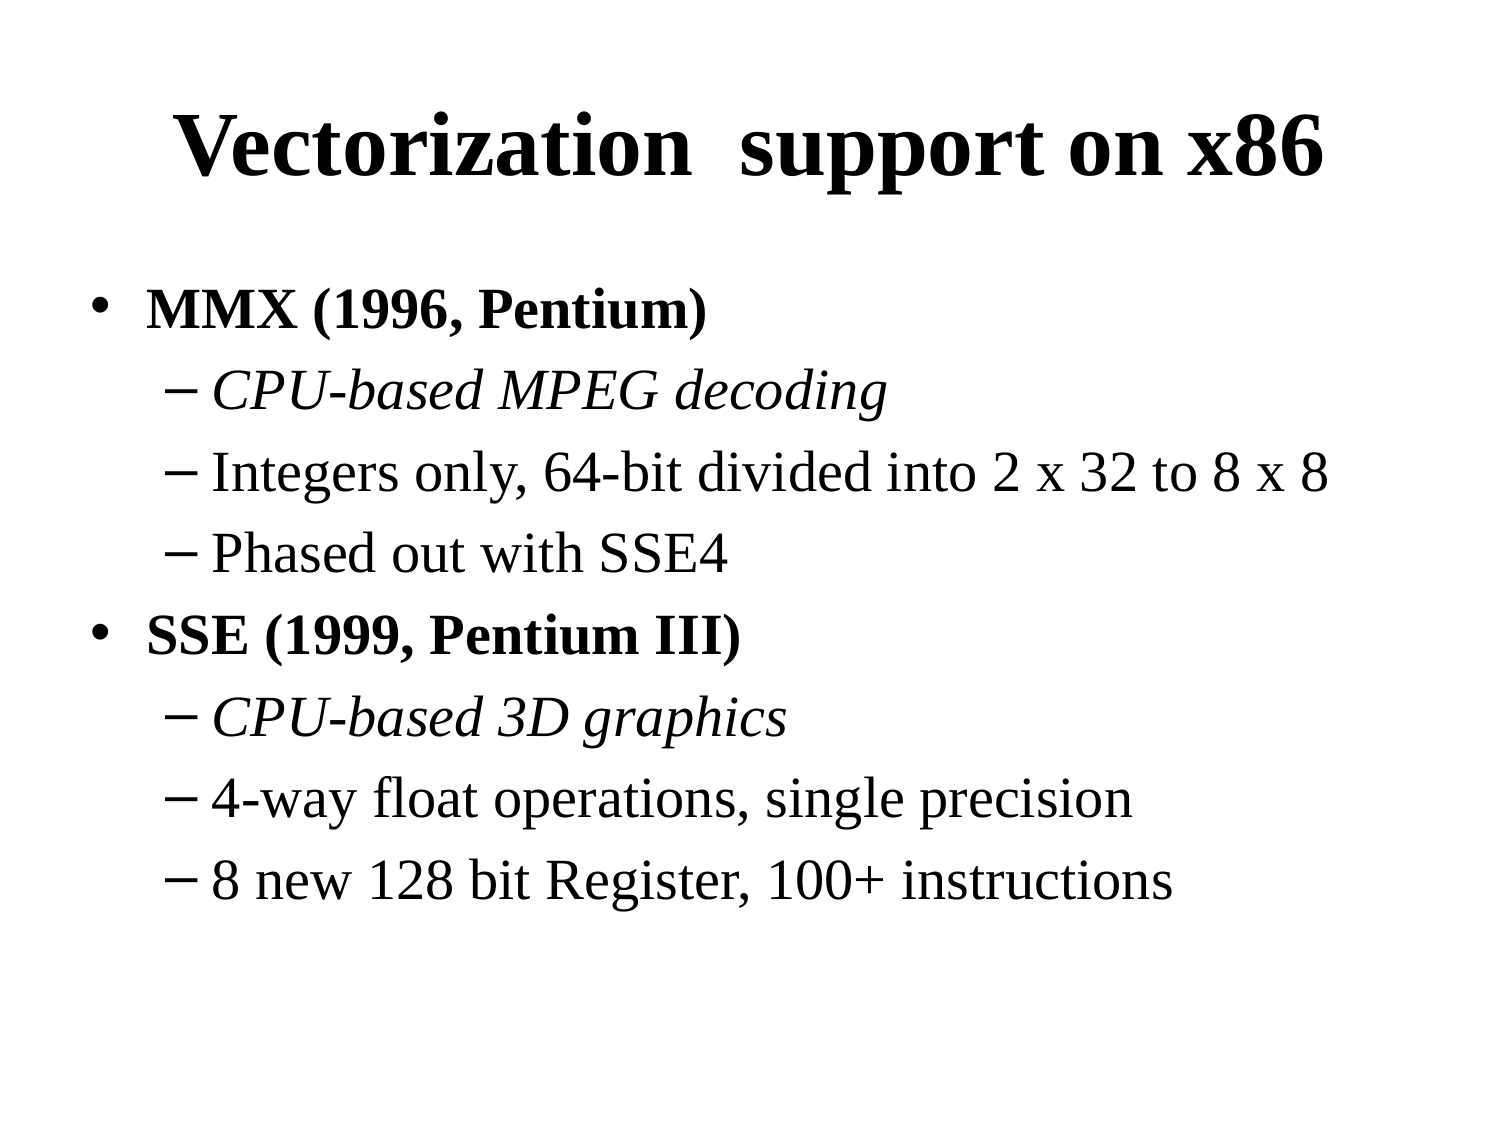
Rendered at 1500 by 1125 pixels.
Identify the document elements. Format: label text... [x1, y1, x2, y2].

list MMX (1996, Pentium) CPU-based MPEG decoding Integers only, 64-bit divided into 2 x 32 to 8 x 8 Phased out with SSE4 SSE (1999, Pentium III) CPU-based 3D graphics 4-way float operations, single precision 8 new 128 bit Register, 100+ instructions [75, 262, 1425, 1005]
title Vectorization support on x86 [75, 45, 1425, 233]
